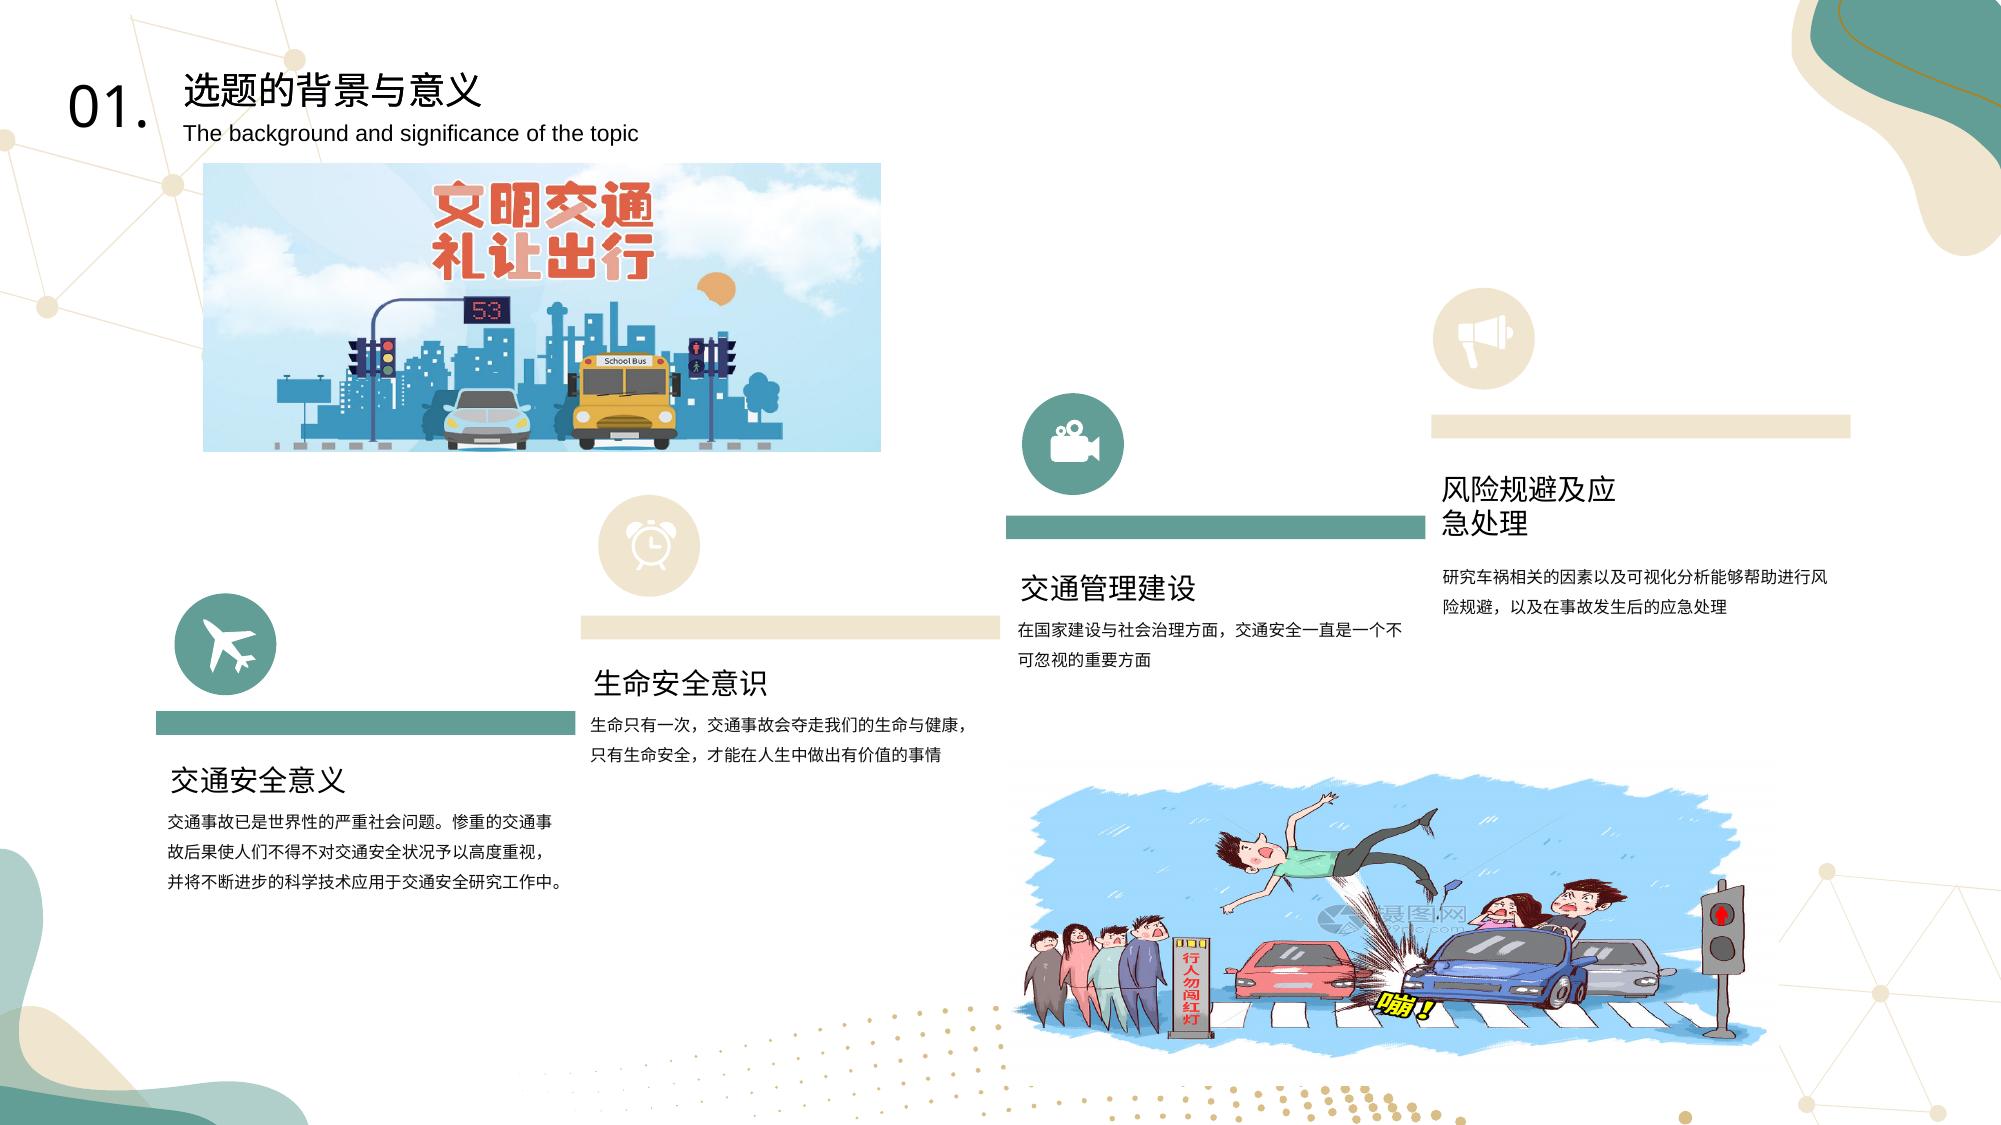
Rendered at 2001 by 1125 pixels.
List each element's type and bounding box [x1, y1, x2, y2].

text_box [1021, 392, 1125, 497]
text_box [202, 618, 259, 676]
text_box [173, 592, 278, 697]
text_box [597, 493, 702, 598]
picture [443, 753, 2000, 1125]
text_box [580, 615, 1001, 640]
text_box [1457, 314, 1515, 370]
text_box [50, 59, 663, 154]
text_box [1430, 414, 1852, 439]
text_box [625, 518, 678, 572]
picture [0, 848, 312, 1125]
text_box [1005, 515, 1426, 540]
text_box [1426, 463, 1851, 625]
text_box [155, 710, 575, 736]
text_box [575, 658, 999, 774]
text_box [1002, 562, 1426, 678]
text_box [152, 754, 576, 931]
text_box [1431, 286, 1536, 391]
text_box [1049, 418, 1101, 464]
picture [0, 0, 881, 474]
picture [1791, 0, 2000, 260]
